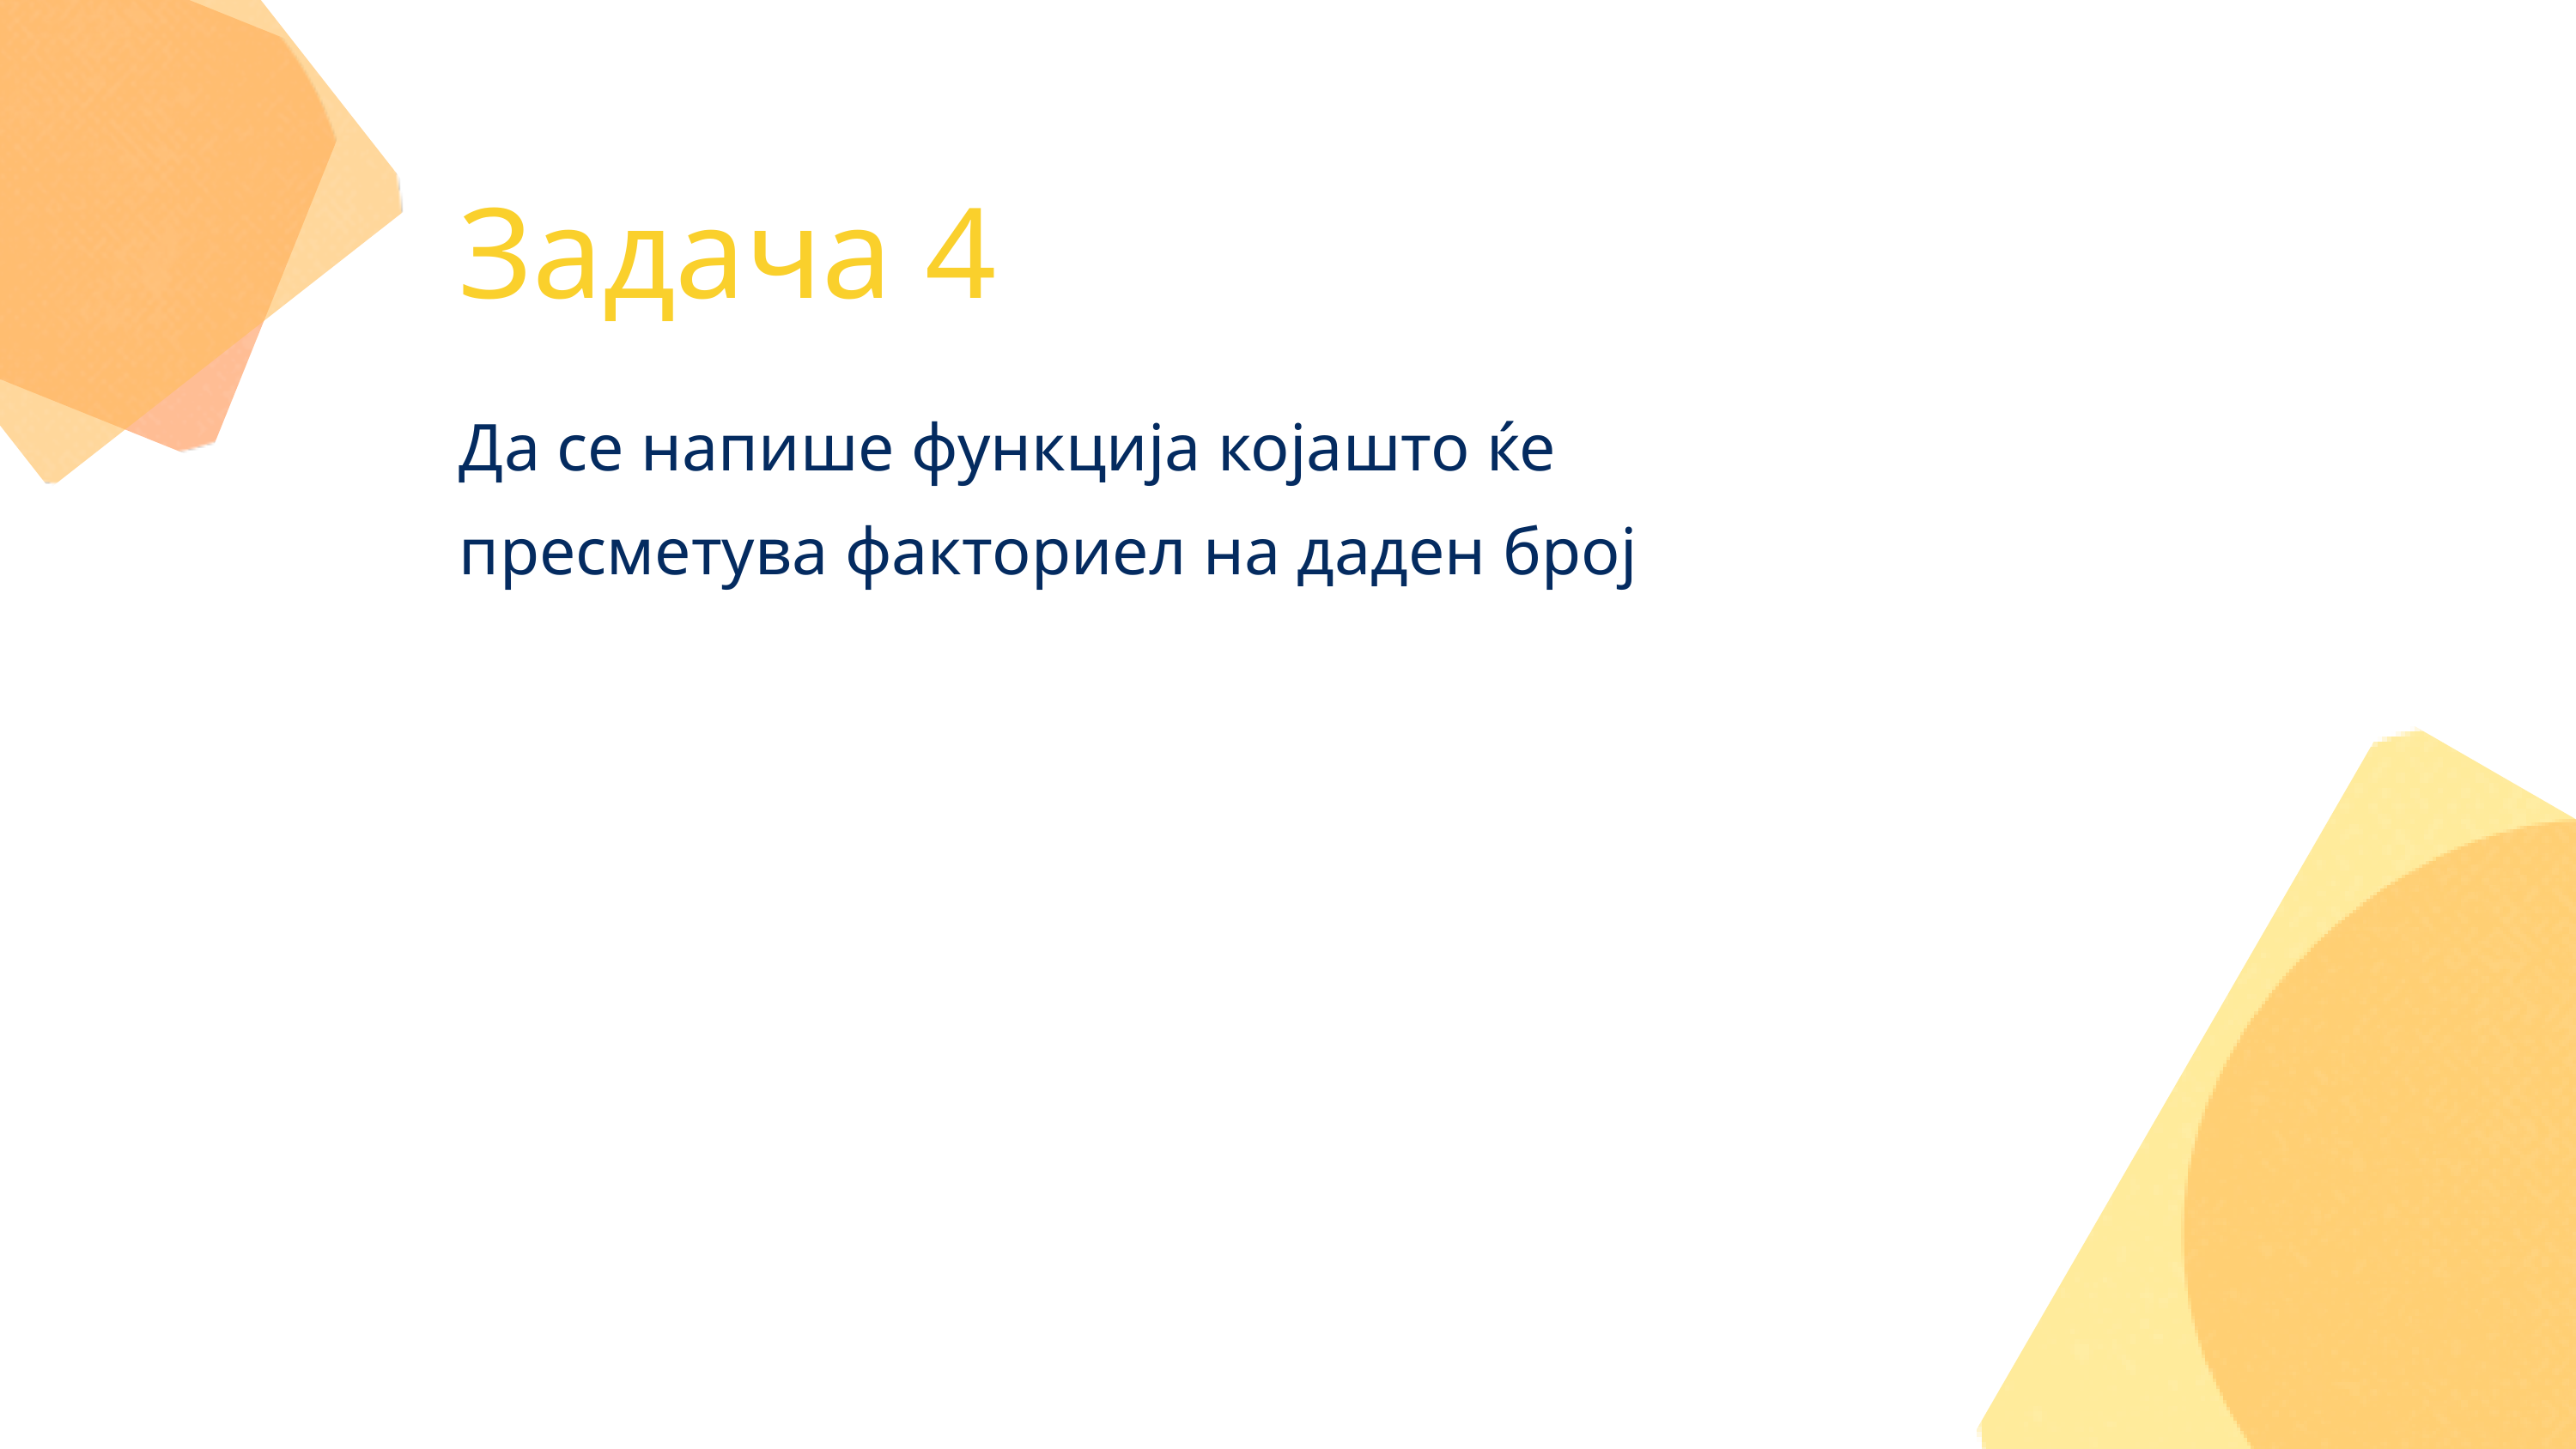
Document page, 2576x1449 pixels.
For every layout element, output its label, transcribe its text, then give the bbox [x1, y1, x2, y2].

text_box [295, 42, 365, 112]
text_box [0, 0, 418, 489]
text_box [126, 322, 264, 463]
text_box [2330, 712, 2570, 815]
text_box Да се напише функција којашто ќе пресметува факториел на даден број [459, 380, 1787, 588]
text_box [1965, 1105, 2164, 1449]
text_box [2164, 815, 2576, 1449]
text_box Задача 4 [459, 198, 1839, 324]
